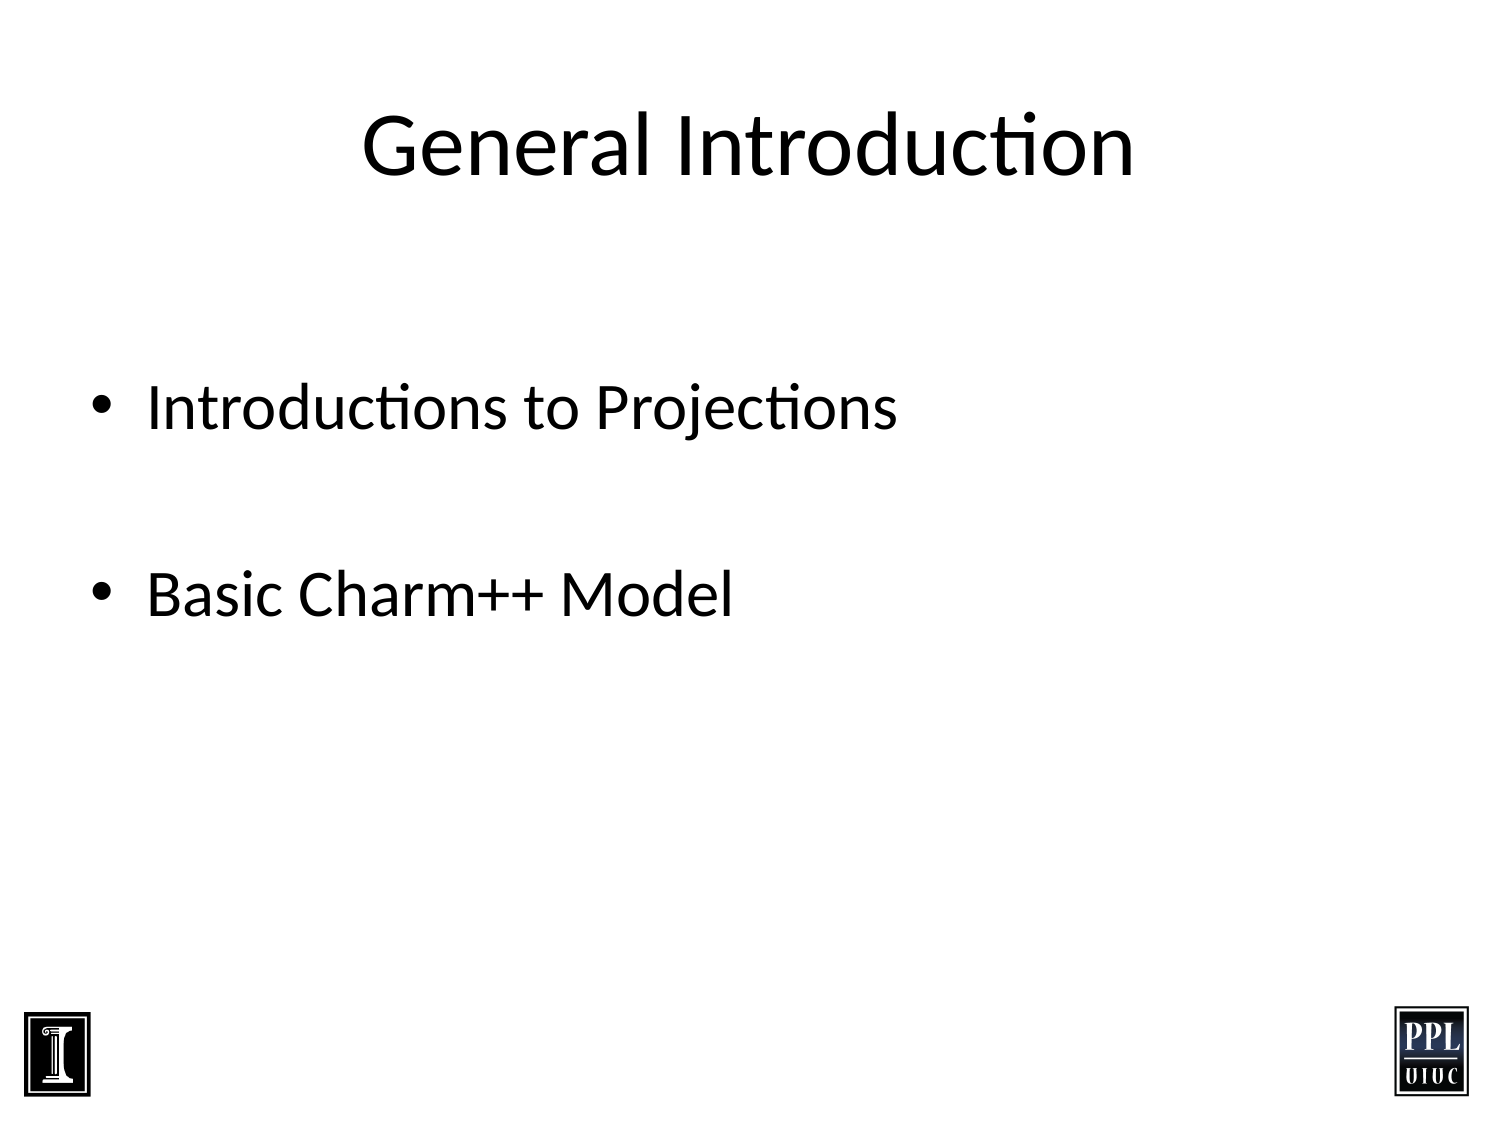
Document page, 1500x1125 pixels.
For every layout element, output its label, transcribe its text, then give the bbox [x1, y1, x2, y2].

title General Introduction [75, 45, 1425, 233]
list Introductions to Projections Basic Charm++ Model [75, 262, 1425, 1005]
picture [24, 1012, 91, 1097]
picture [1387, 999, 1475, 1102]
